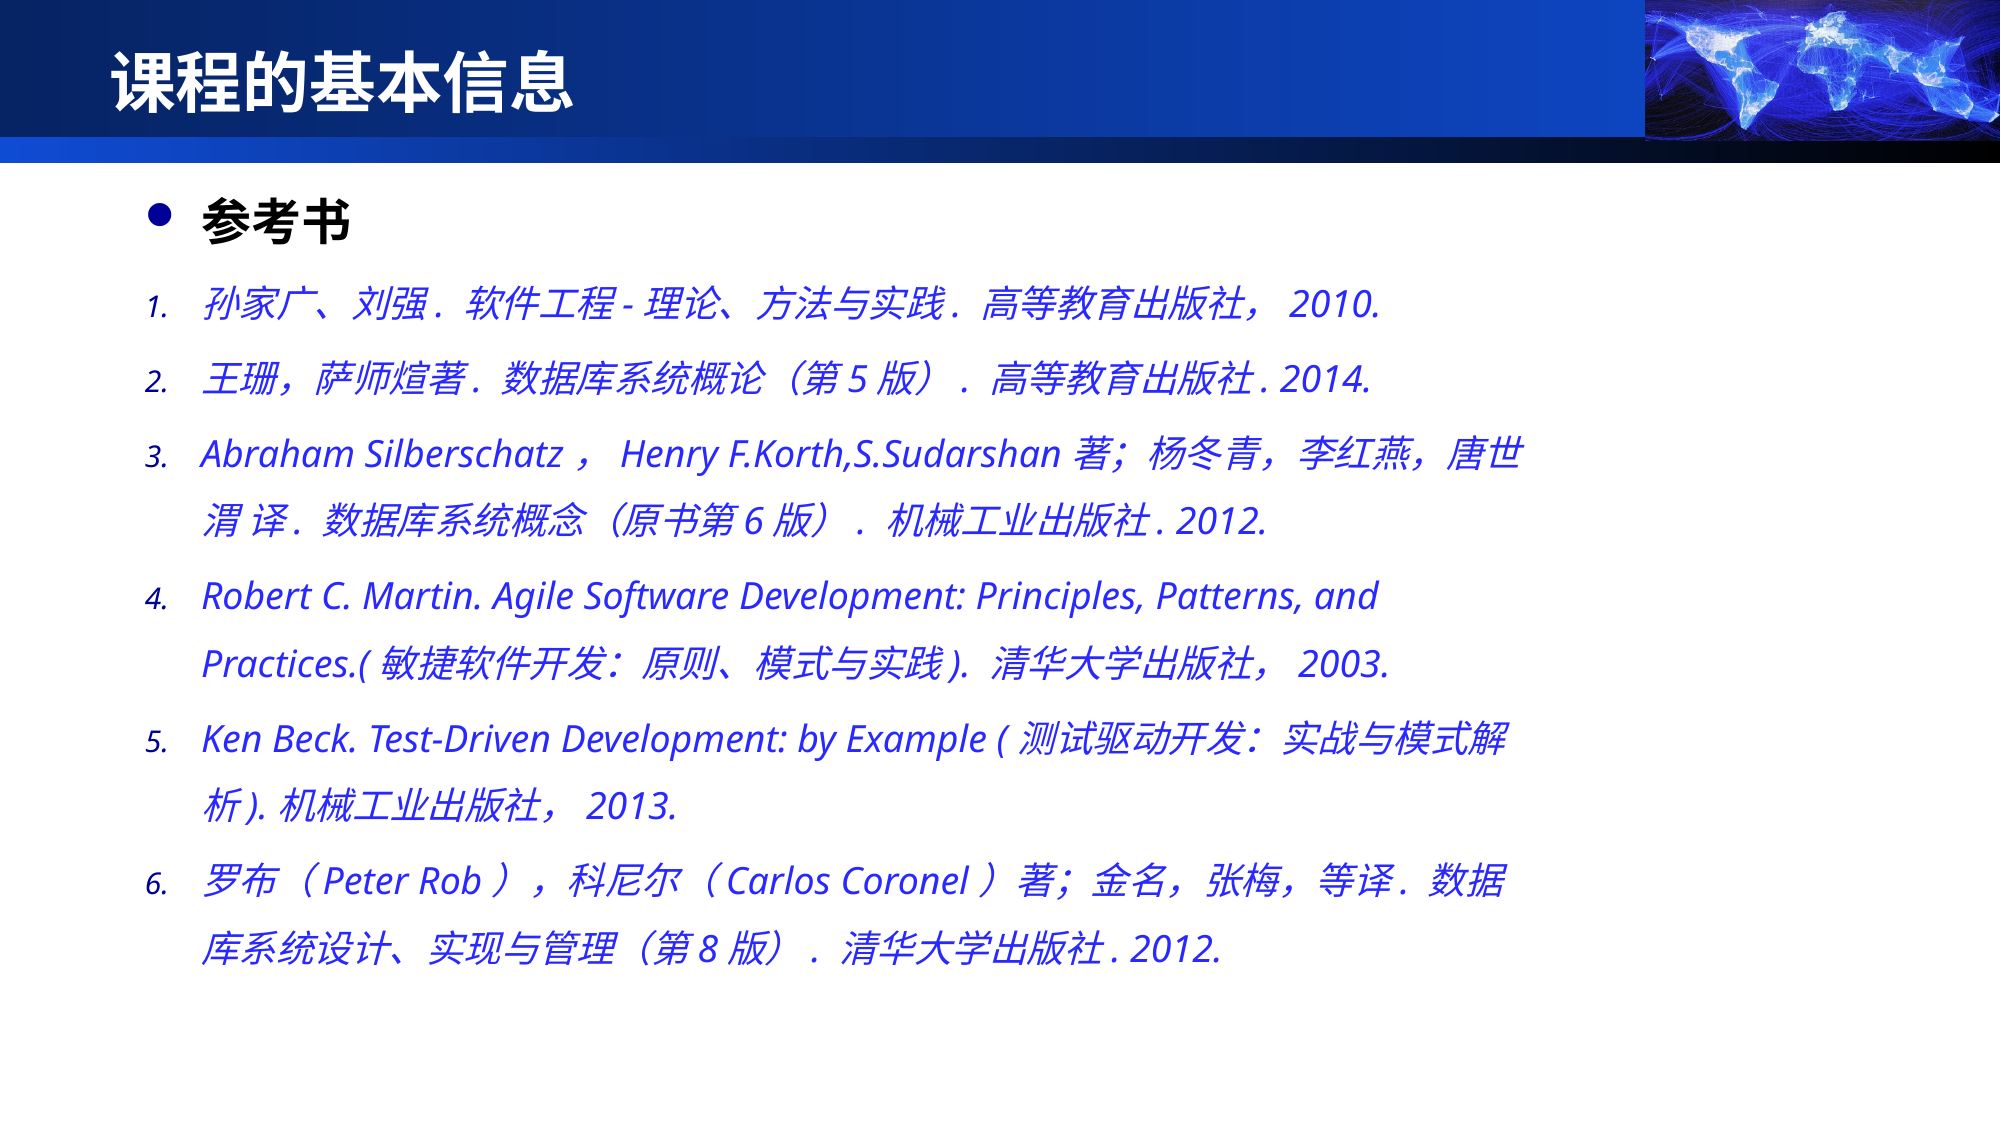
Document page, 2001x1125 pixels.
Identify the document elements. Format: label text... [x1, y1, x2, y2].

list 参考书 孙家广、刘强. 软件工程-理论、方法与实践. 高等教育出版社，2010. 王珊，萨师煊著. 数据库系统概论（第5版）. 高等教育出版社. 2014. Abraham Silberschatz，Henry F.Korth,S.Sudarshan著；杨冬青，李红燕，唐世渭 译. 数据库系统概念（原书第6版）. 机械工业出版社. 2012. Robert C. Martin. Agile Software Development: Principles, Patterns, and Practices.(敏捷软件开发：原则、模式与实践). 清华大学出版社，2003. Ken Beck. Test-Driven Development: by Example (测试驱动开发：实战与模式解析).机械工业出版社，2013. 罗布（Peter Rob），科尼尔（Carlos Coronel）著；金名，张梅，等译. 数据库系统设计、实现与管理（第8版）. 清华大学出版社. 2012. [129, 182, 1538, 1060]
picture [1645, 0, 2000, 141]
title 课程的基本信息 [93, 36, 1381, 126]
